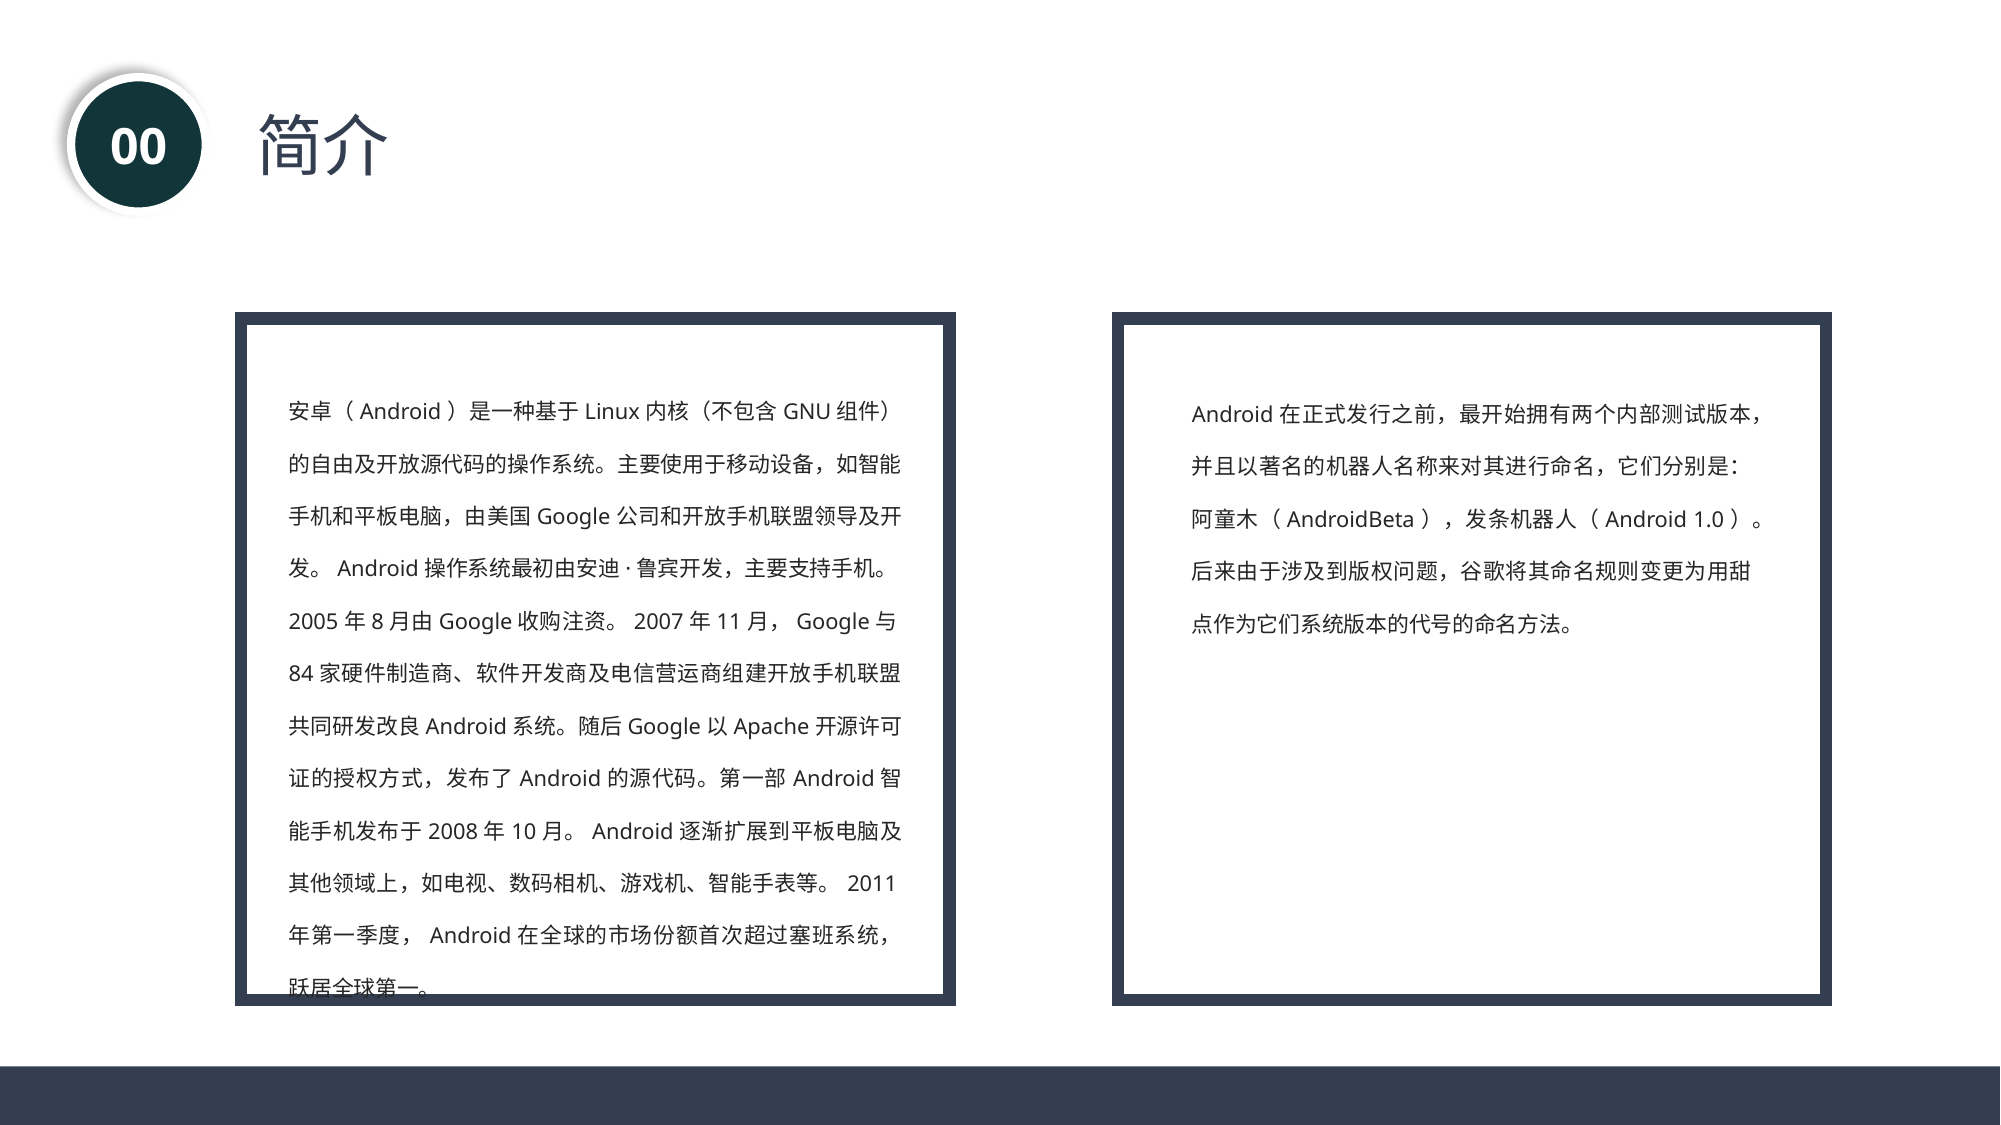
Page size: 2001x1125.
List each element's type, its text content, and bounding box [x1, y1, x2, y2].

text_box [240, 318, 951, 1001]
text_box [0, 1065, 2000, 1125]
text_box 安卓（Android）是一种基于Linux内核（不包含GNU组件）的自由及开放源代码的操作系统。主要使用于移动设备，如智能手机和平板电脑，由美国Google公司和开放手机联盟领导及开发。Android操作系统最初由安迪·鲁宾开发，主要支持手机。2005年8月由Google收购注资。2007年11月，Google与84家硬件制造商、软件开发商及电信营运商组建开放手机联盟共同研发改良Android系统。随后Google以Apache开源许可证的授权方式，发布了Android的源代码。第一部Android智能手机发布于2008年10月。Android逐渐扩展到平板电脑及其他领域上，如电视、数码相机、游戏机、智能手表等。2011年第一季度，Android在全球的市场份额首次超过塞班系统，跃居全球第一。 [273, 364, 918, 1009]
text_box 00 [70, 76, 207, 213]
text_box Android在正式发行之前，最开始拥有两个内部测试版本，并且以著名的机器人名称来对其进行命名，它们分别是：阿童木（AndroidBeta），发条机器人（Android 1.0）。后来由于涉及到版权问题，谷歌将其命名规则变更为用甜点作为它们系统版本的代号的命名方法。 [1177, 366, 1768, 644]
text_box [1117, 318, 1827, 1001]
text_box 简介 [241, 96, 751, 192]
